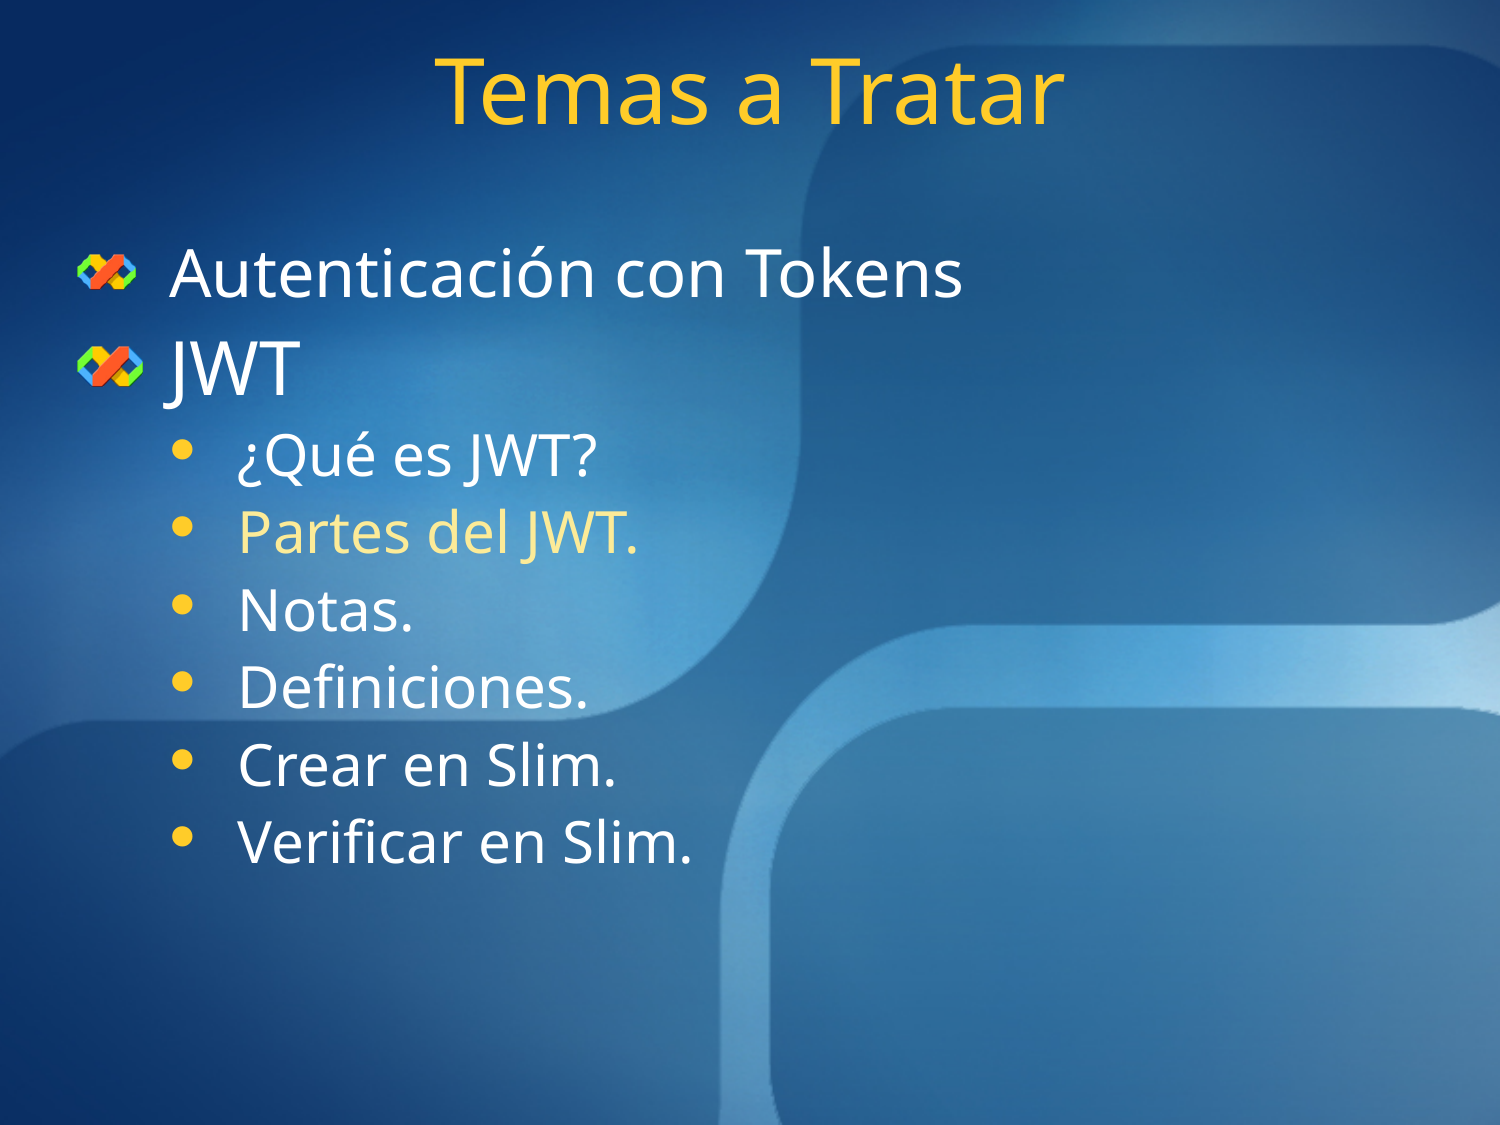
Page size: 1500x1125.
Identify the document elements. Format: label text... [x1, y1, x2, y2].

title Temas a Tratar [62, 37, 1440, 152]
list Autenticación con Tokens JWT ¿Qué es JWT? Partes del JWT. Notas. Definiciones. Crear en Slim. Verificar en Slim. [62, 231, 1439, 913]
picture [0, 0, 1500, 1125]
